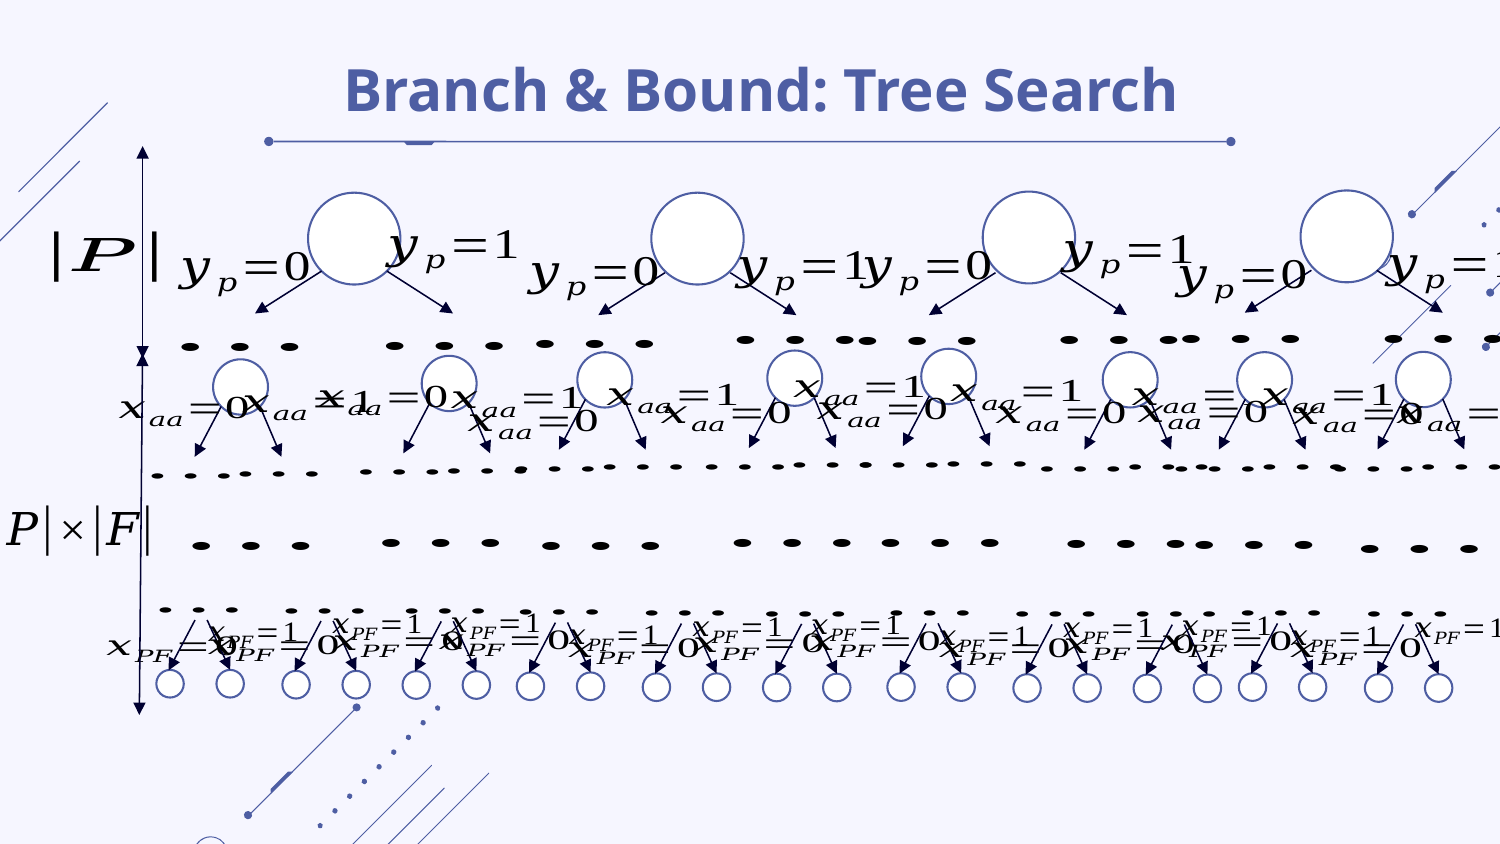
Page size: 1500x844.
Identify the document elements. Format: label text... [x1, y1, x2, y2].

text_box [1442, 398, 1465, 450]
text_box [1011, 673, 1043, 704]
text_box [640, 673, 673, 704]
text_box [460, 669, 493, 701]
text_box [813, 623, 837, 674]
text_box [1236, 673, 1269, 704]
text_box [1191, 673, 1224, 705]
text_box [1289, 623, 1313, 674]
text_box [259, 406, 282, 458]
text_box [419, 353, 479, 414]
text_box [1184, 624, 1208, 675]
text_box [1250, 402, 1261, 410]
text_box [1149, 399, 1172, 450]
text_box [1025, 624, 1053, 675]
text_box [1100, 350, 1160, 410]
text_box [403, 402, 431, 454]
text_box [453, 620, 477, 672]
text_box [1131, 674, 1164, 705]
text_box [332, 620, 357, 672]
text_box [598, 272, 666, 316]
text_box [1071, 672, 1103, 704]
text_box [624, 399, 646, 450]
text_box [1063, 624, 1088, 675]
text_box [902, 395, 930, 447]
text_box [414, 621, 442, 672]
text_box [386, 270, 454, 314]
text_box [254, 270, 322, 314]
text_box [813, 397, 836, 449]
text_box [654, 623, 682, 675]
text_box [945, 671, 977, 704]
text_box [214, 668, 246, 700]
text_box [937, 623, 962, 674]
text_box [154, 669, 186, 700]
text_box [294, 620, 322, 672]
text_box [139, 353, 143, 716]
text_box [1264, 398, 1278, 410]
text_box [1422, 672, 1455, 704]
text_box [775, 623, 802, 675]
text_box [168, 619, 196, 671]
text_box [748, 397, 776, 449]
text_box [885, 672, 917, 704]
text_box [400, 670, 433, 701]
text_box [899, 623, 927, 674]
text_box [1244, 269, 1312, 313]
text_box [649, 190, 746, 287]
title Branch & Bound: Tree Search [73, 53, 1449, 131]
text_box [210, 357, 271, 415]
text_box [928, 272, 996, 316]
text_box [1415, 624, 1439, 675]
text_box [967, 395, 990, 447]
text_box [1283, 399, 1306, 450]
text_box [575, 350, 635, 410]
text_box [1060, 272, 1128, 316]
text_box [730, 272, 797, 316]
text_box [820, 672, 853, 704]
text_box [305, 190, 403, 287]
text_box [340, 669, 372, 701]
text_box [231, 398, 243, 417]
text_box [1218, 399, 1246, 450]
text_box [280, 670, 312, 701]
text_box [468, 402, 491, 454]
text_box [1393, 349, 1453, 410]
text_box [514, 672, 547, 703]
text_box [1235, 350, 1295, 403]
text_box [1298, 188, 1396, 285]
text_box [1145, 624, 1173, 676]
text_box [264, 125, 1236, 158]
text_box [1362, 674, 1395, 704]
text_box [1377, 398, 1405, 450]
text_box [558, 399, 586, 450]
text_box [194, 406, 222, 458]
text_box [1296, 671, 1329, 704]
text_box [1250, 623, 1278, 674]
text_box [980, 189, 1078, 286]
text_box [206, 619, 231, 671]
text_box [1376, 269, 1444, 313]
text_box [528, 622, 556, 674]
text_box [1376, 624, 1404, 675]
text_box [760, 673, 793, 704]
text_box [567, 622, 591, 673]
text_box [693, 623, 717, 674]
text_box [1084, 399, 1112, 450]
text_box [574, 670, 607, 703]
text_box [700, 671, 733, 704]
text_box [919, 346, 979, 407]
text_box [765, 348, 825, 408]
text_box [244, 405, 256, 417]
